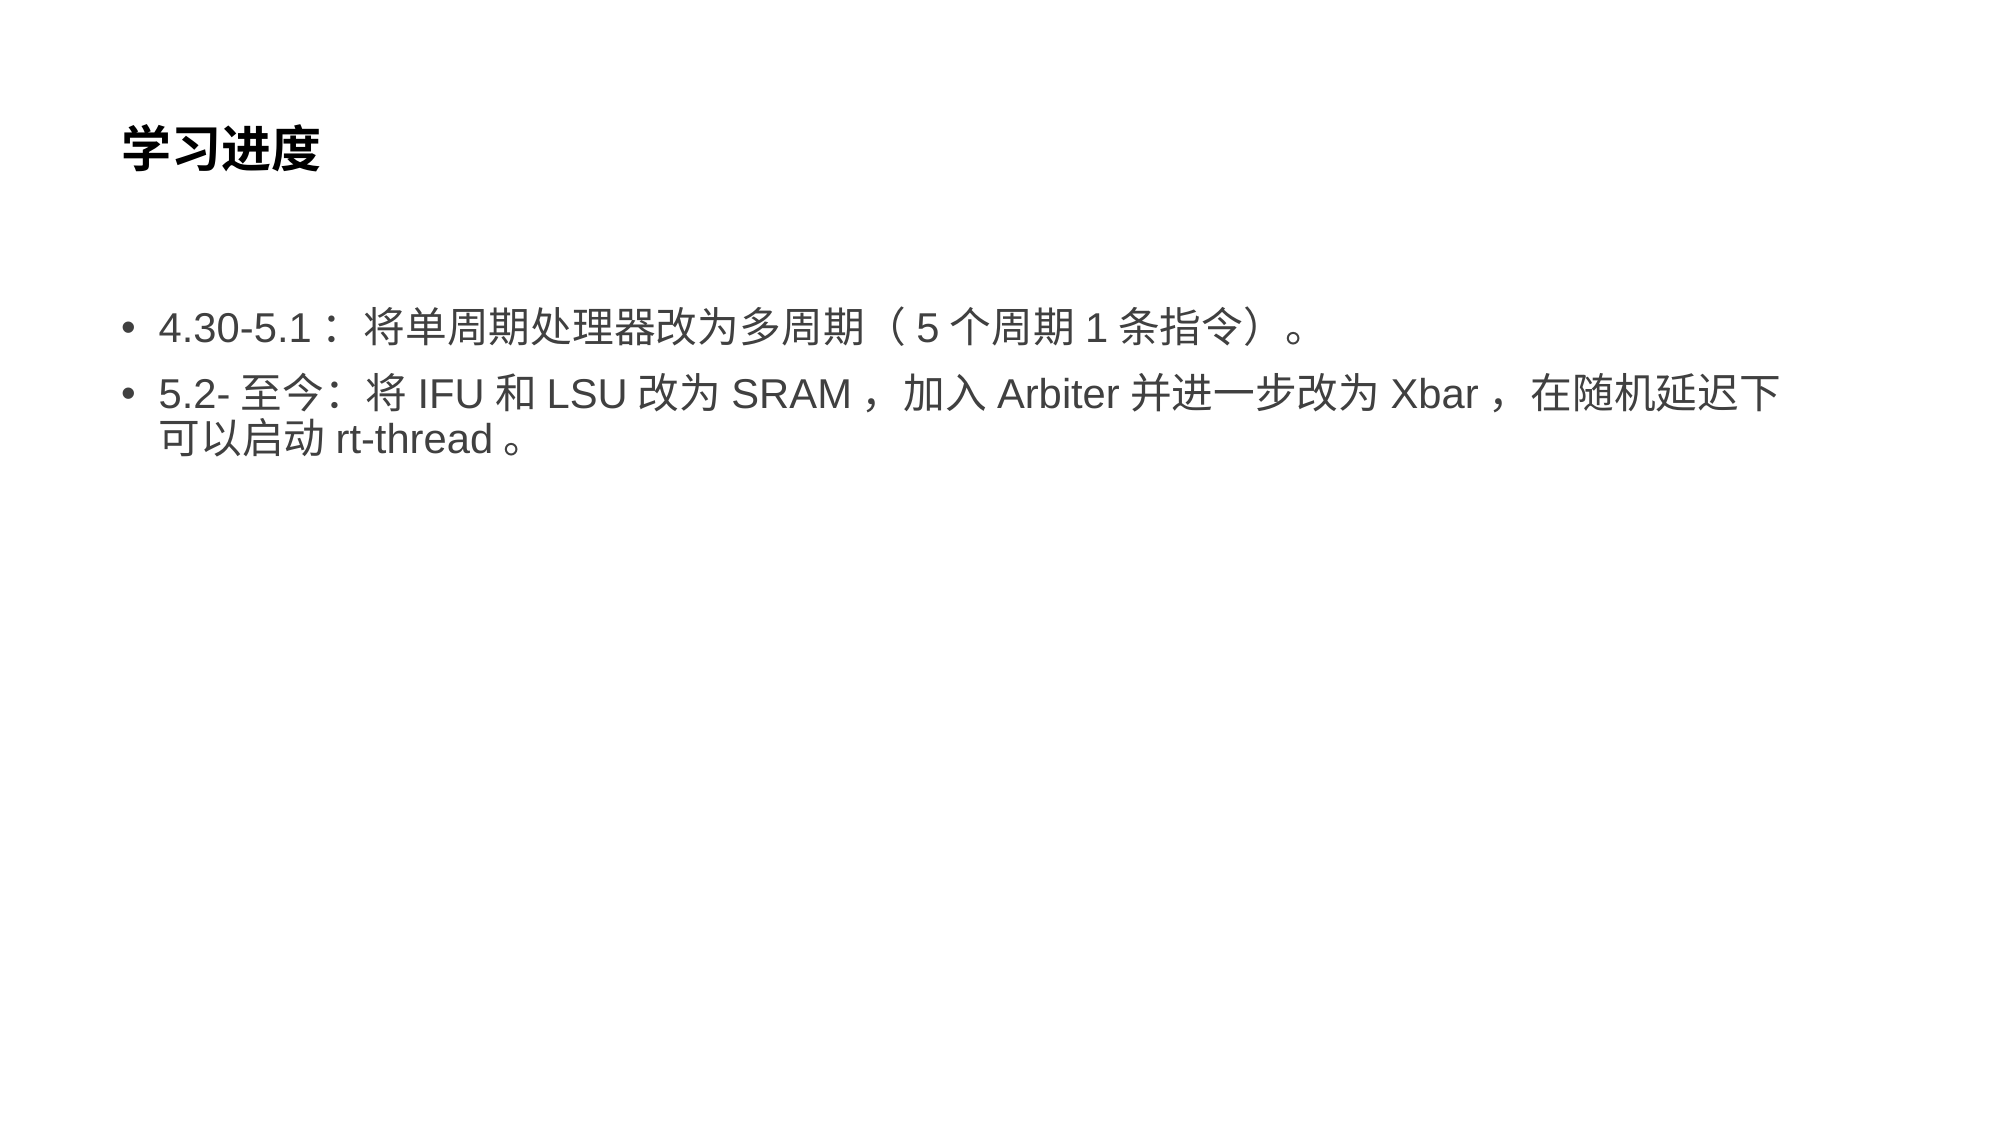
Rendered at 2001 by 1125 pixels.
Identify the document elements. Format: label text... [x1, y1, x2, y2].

title 学习进度 [106, 42, 1832, 260]
list 4.30-5.1：将单周期处理器改为多周期（5个周期1条指令）。 5.2-至今：将IFU和LSU改为SRAM，加入Arbiter并进一步改为Xbar，在随机延迟下可以启动rt-thread。 [106, 299, 1832, 1014]
